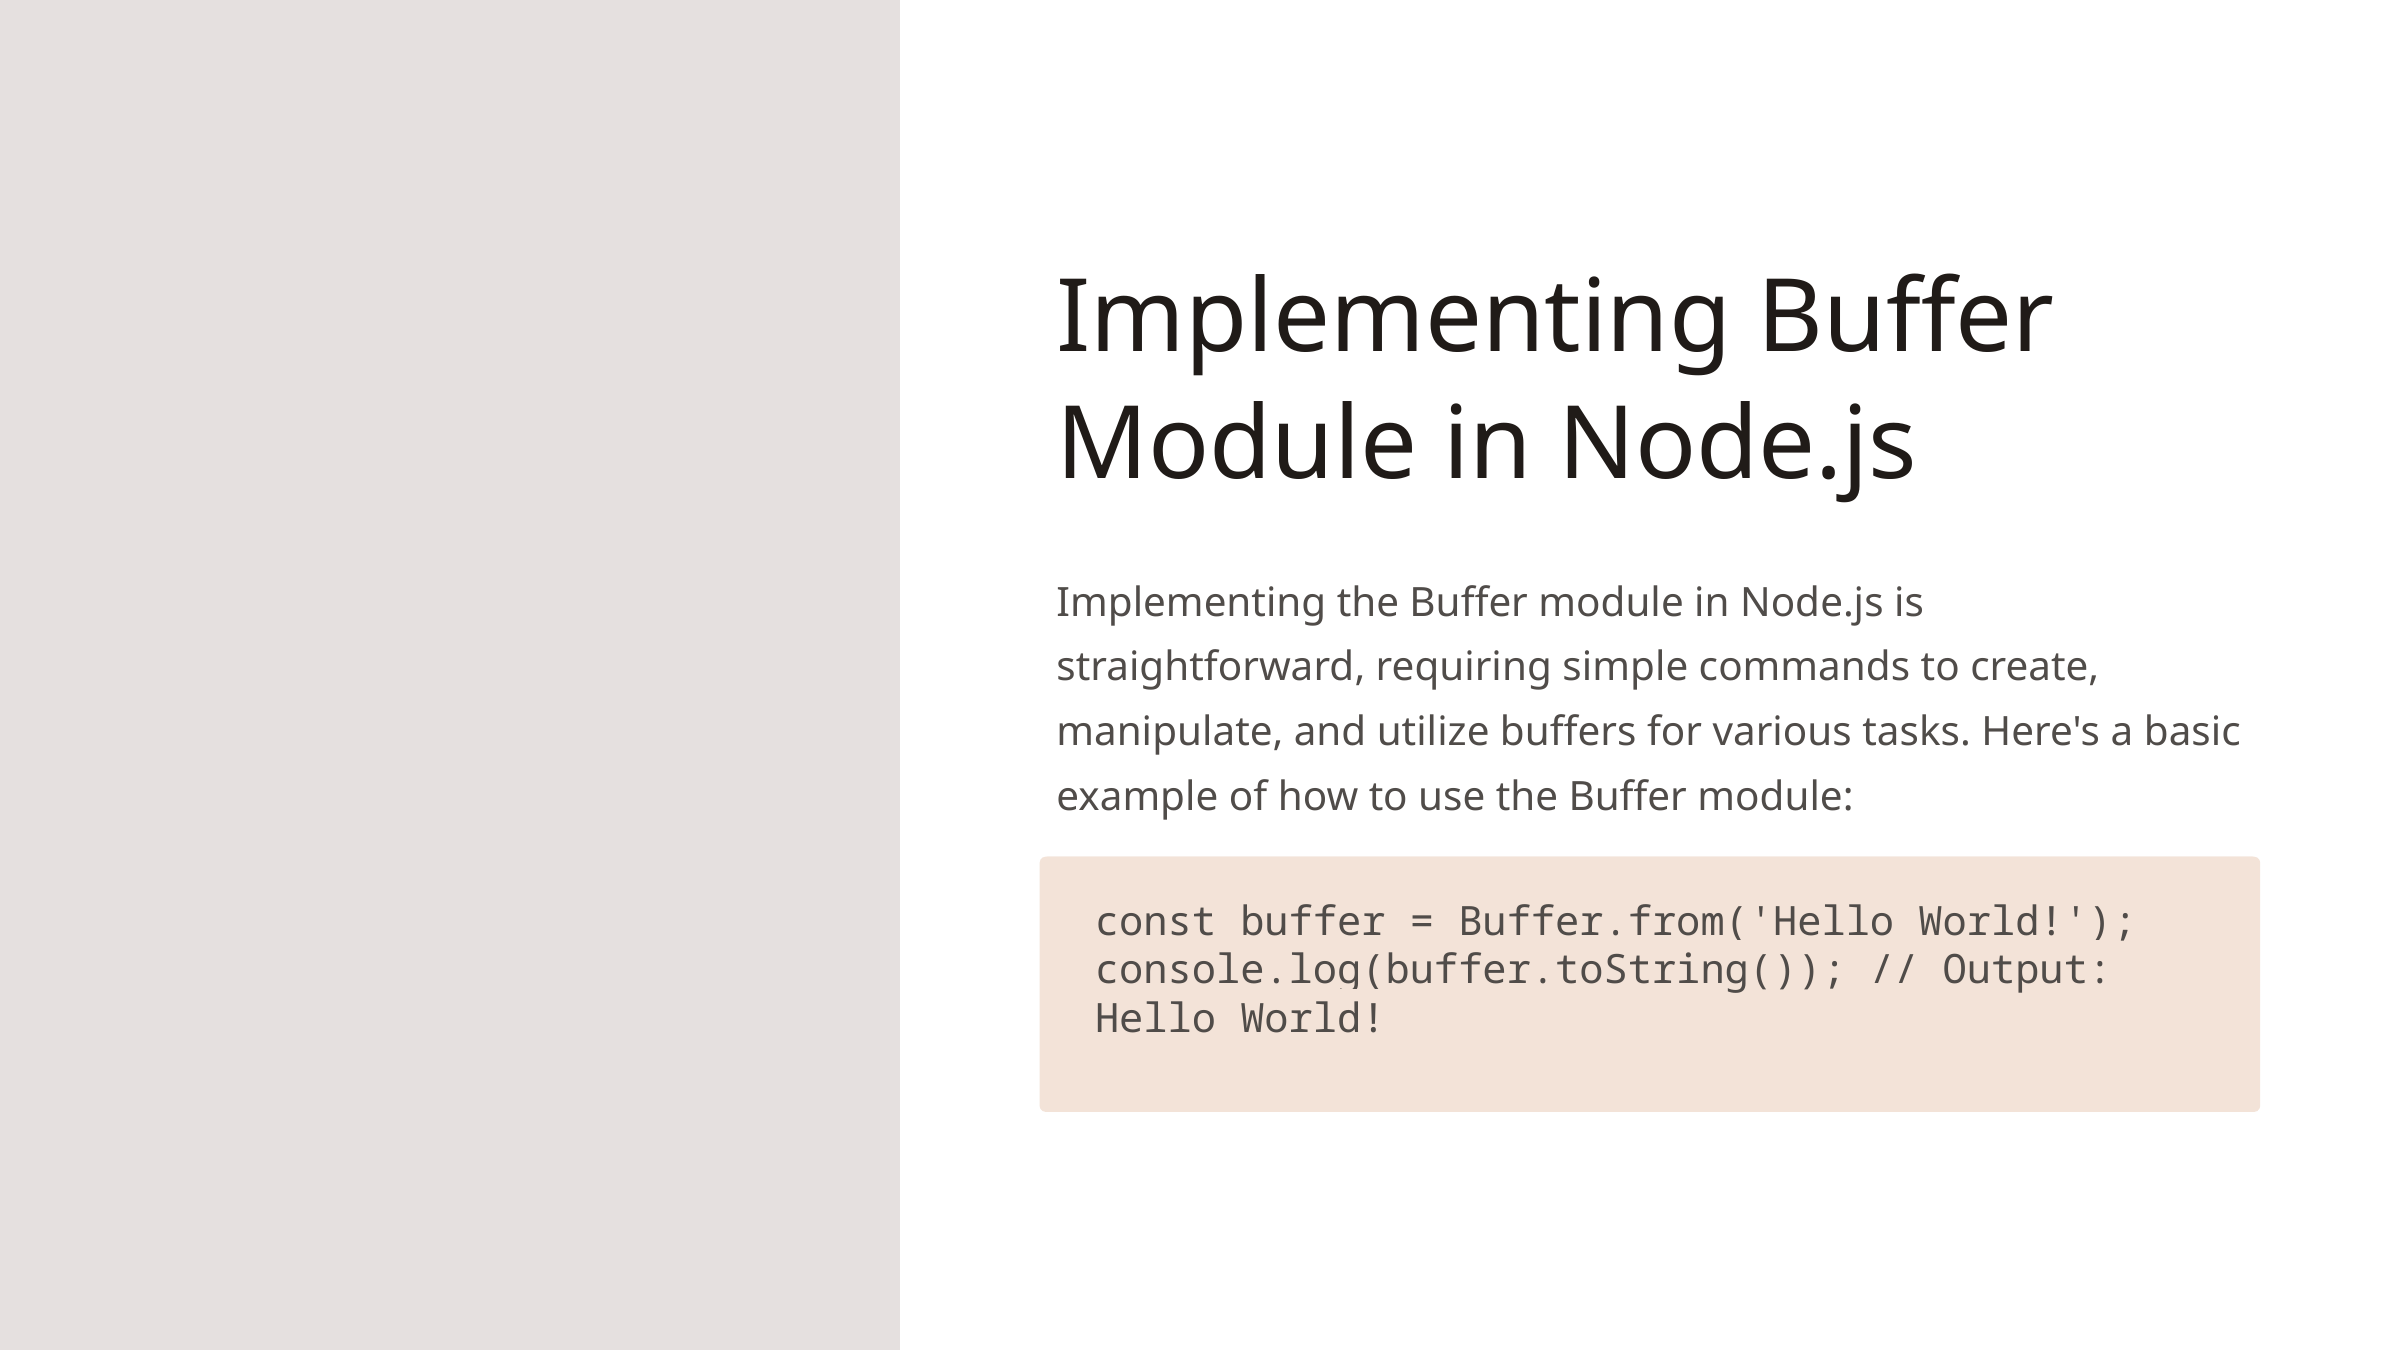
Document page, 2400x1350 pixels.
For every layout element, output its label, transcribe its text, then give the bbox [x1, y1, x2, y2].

text_box [1039, 856, 2261, 1112]
picture [0, 0, 900, 1350]
text_box Implementing the Buffer module in Node.js is straightforward, requiring simple commands to create, manipulate, and utilize buffers for various tasks. Here's a basic example of how to use the Buffer module: [1041, 551, 2259, 812]
text_box const buffer = Buffer.from('Hello World!'); console.log(buffer.toString()); // Output: Hello World! [1080, 887, 2220, 1082]
text_box [900, 0, 2400, 1350]
text_box Implementing Buffer Module in Node.js [1041, 238, 2259, 492]
